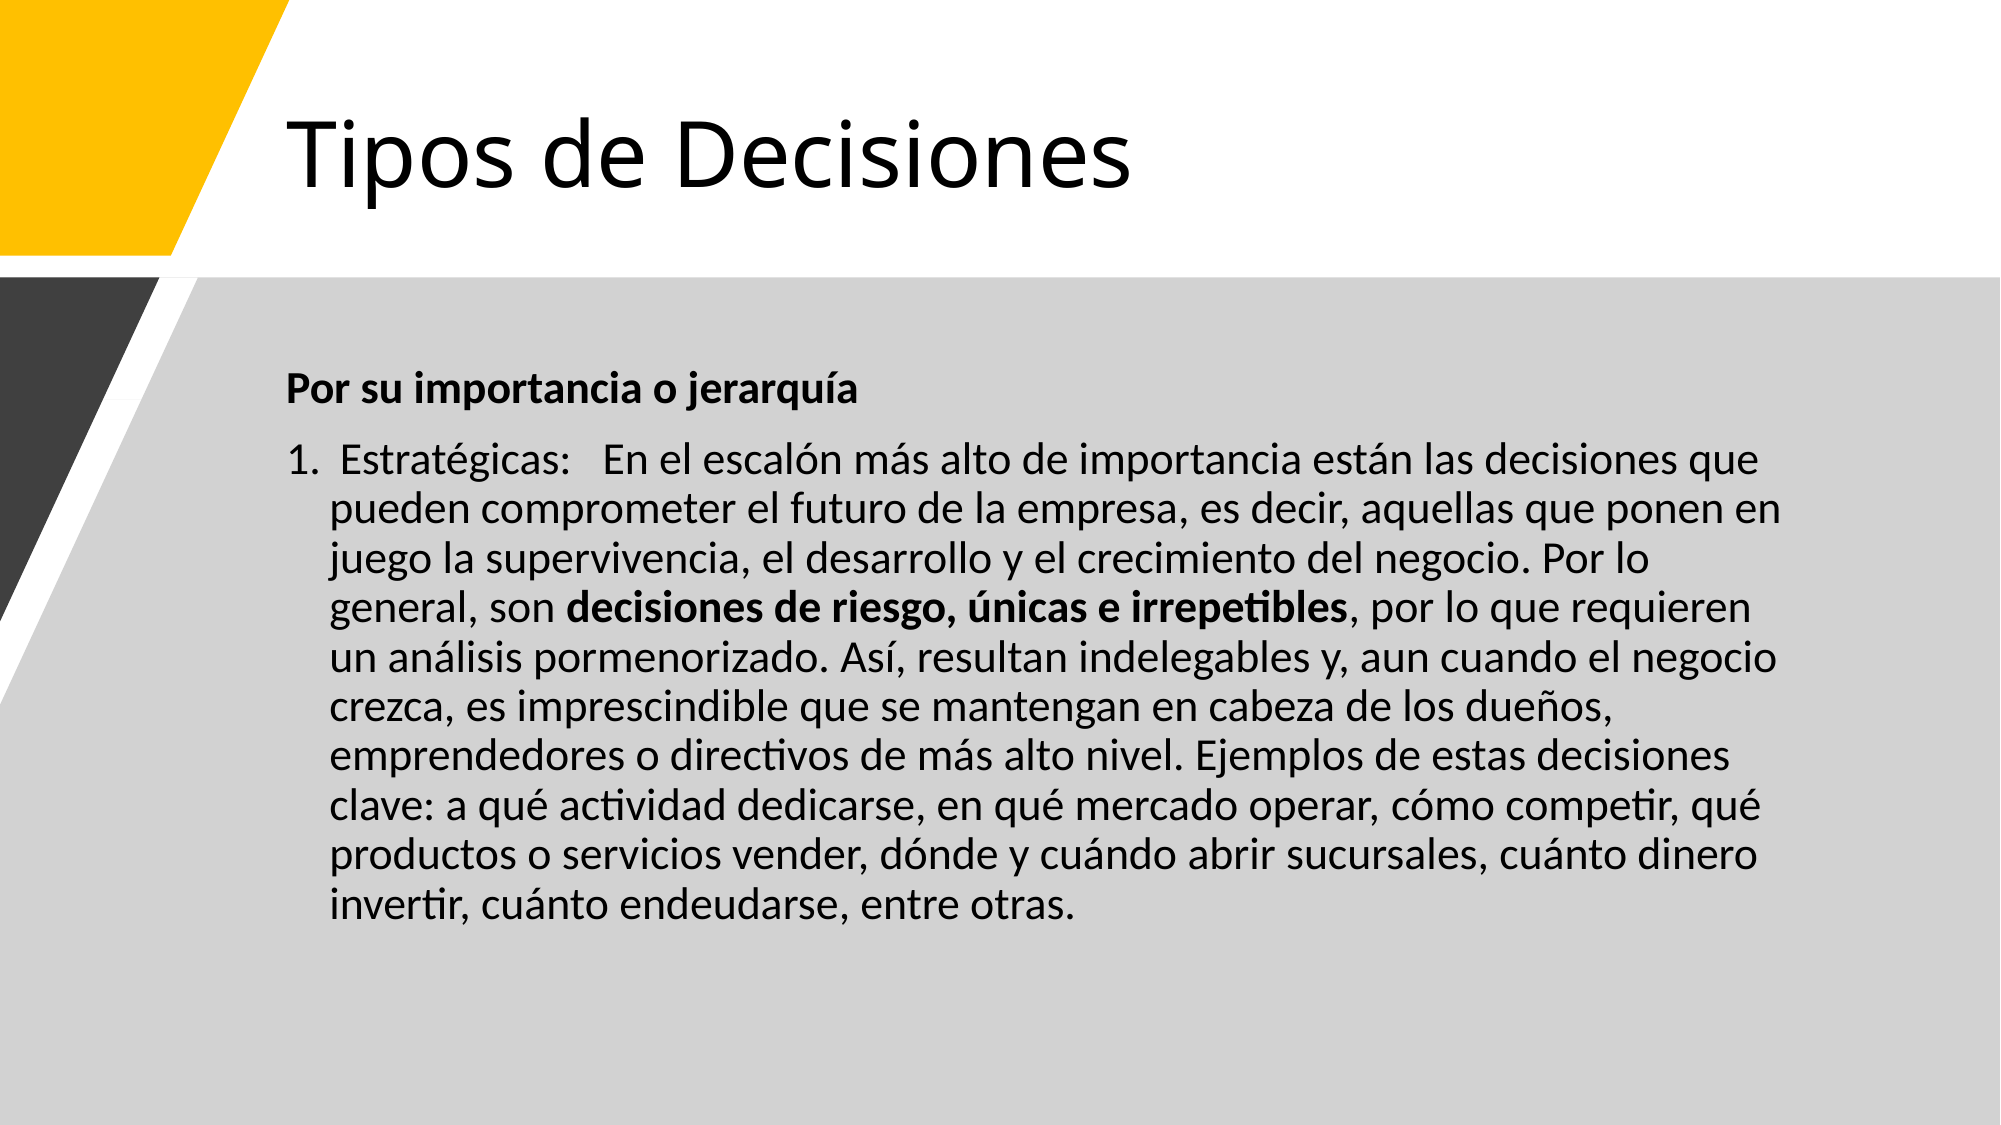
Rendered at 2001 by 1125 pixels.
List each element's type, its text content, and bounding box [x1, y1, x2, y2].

text_box [0, 276, 2000, 1125]
text_box [0, 276, 162, 622]
title Tipos de Decisiones [271, 60, 1808, 255]
list Por su importancia o jerarquía Estratégicas: En el escalón más alto de importancia están las decisiones que pueden comprometer el futuro de la empresa, es decir, aquellas que ponen en juego la supervivencia, el desarrollo y el crecimiento del negocio. Por lo general, son decisiones de riesgo, únicas e irrepetibles, por lo que requieren un análisis pormenorizado. Así, resultan indelegables y, aun cuando el negocio crezca, es imprescindible que se mantengan en cabeza de los dueños, emprendedores o directivos de más alto nivel. Ejemplos de estas decisiones clave: a qué actividad dedicarse, en qué mercado operar, cómo competir, qué productos o servicios vender, dónde y cuándo abrir sucursales, cuánto dinero invertir, cuánto endeudarse, entre otras. [271, 356, 1808, 1020]
text_box [0, 0, 291, 257]
